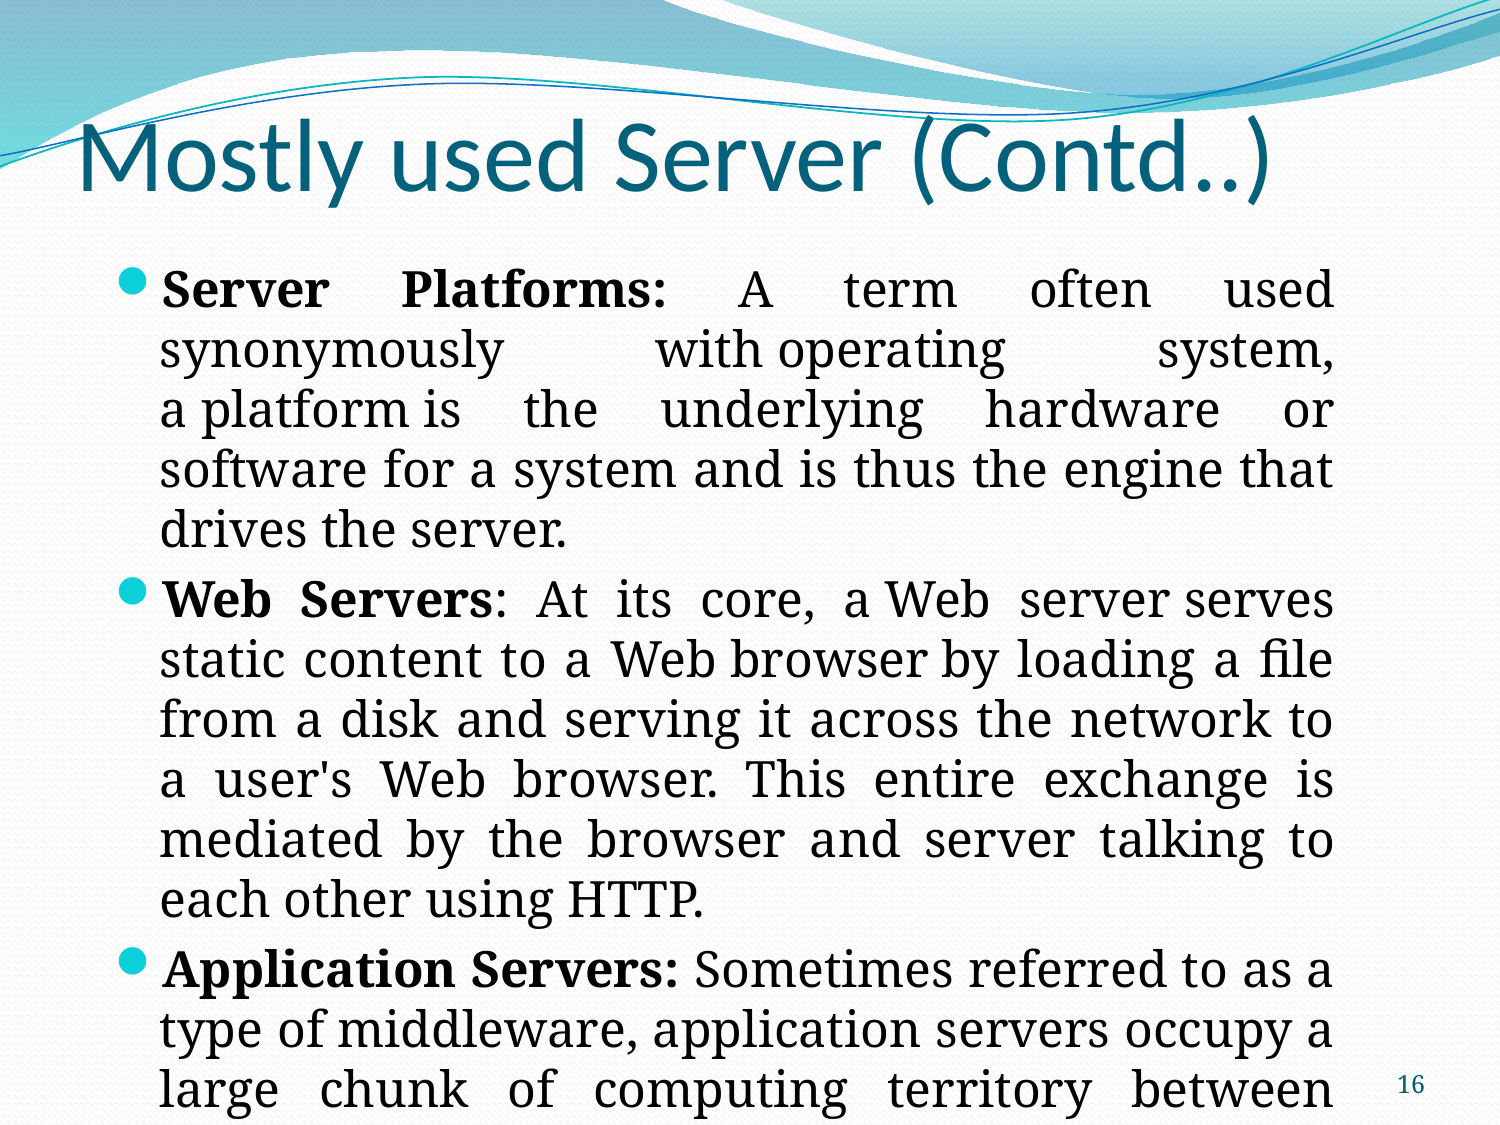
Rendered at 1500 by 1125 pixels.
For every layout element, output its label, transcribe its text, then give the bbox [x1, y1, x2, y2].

title Mostly used Server (Contd..) [75, 24, 1425, 213]
slide_number 16 [1299, 1042, 1425, 1103]
list Server Platforms: A term often used synonymously with operating system, a platform is the underlying hardware or software for a system and is thus the engine that drives the server. Web Servers: At its core, a Web server serves static content to a Web browser by loading a file from a disk and serving it across the network to a user's Web browser. This entire exchange is mediated by the browser and server talking to each other using HTTP. Application Servers: Sometimes referred to as a type of middleware, application servers occupy a large chunk of computing territory between database servers and the end user, and they often connect the two. [99, 249, 1350, 1063]
